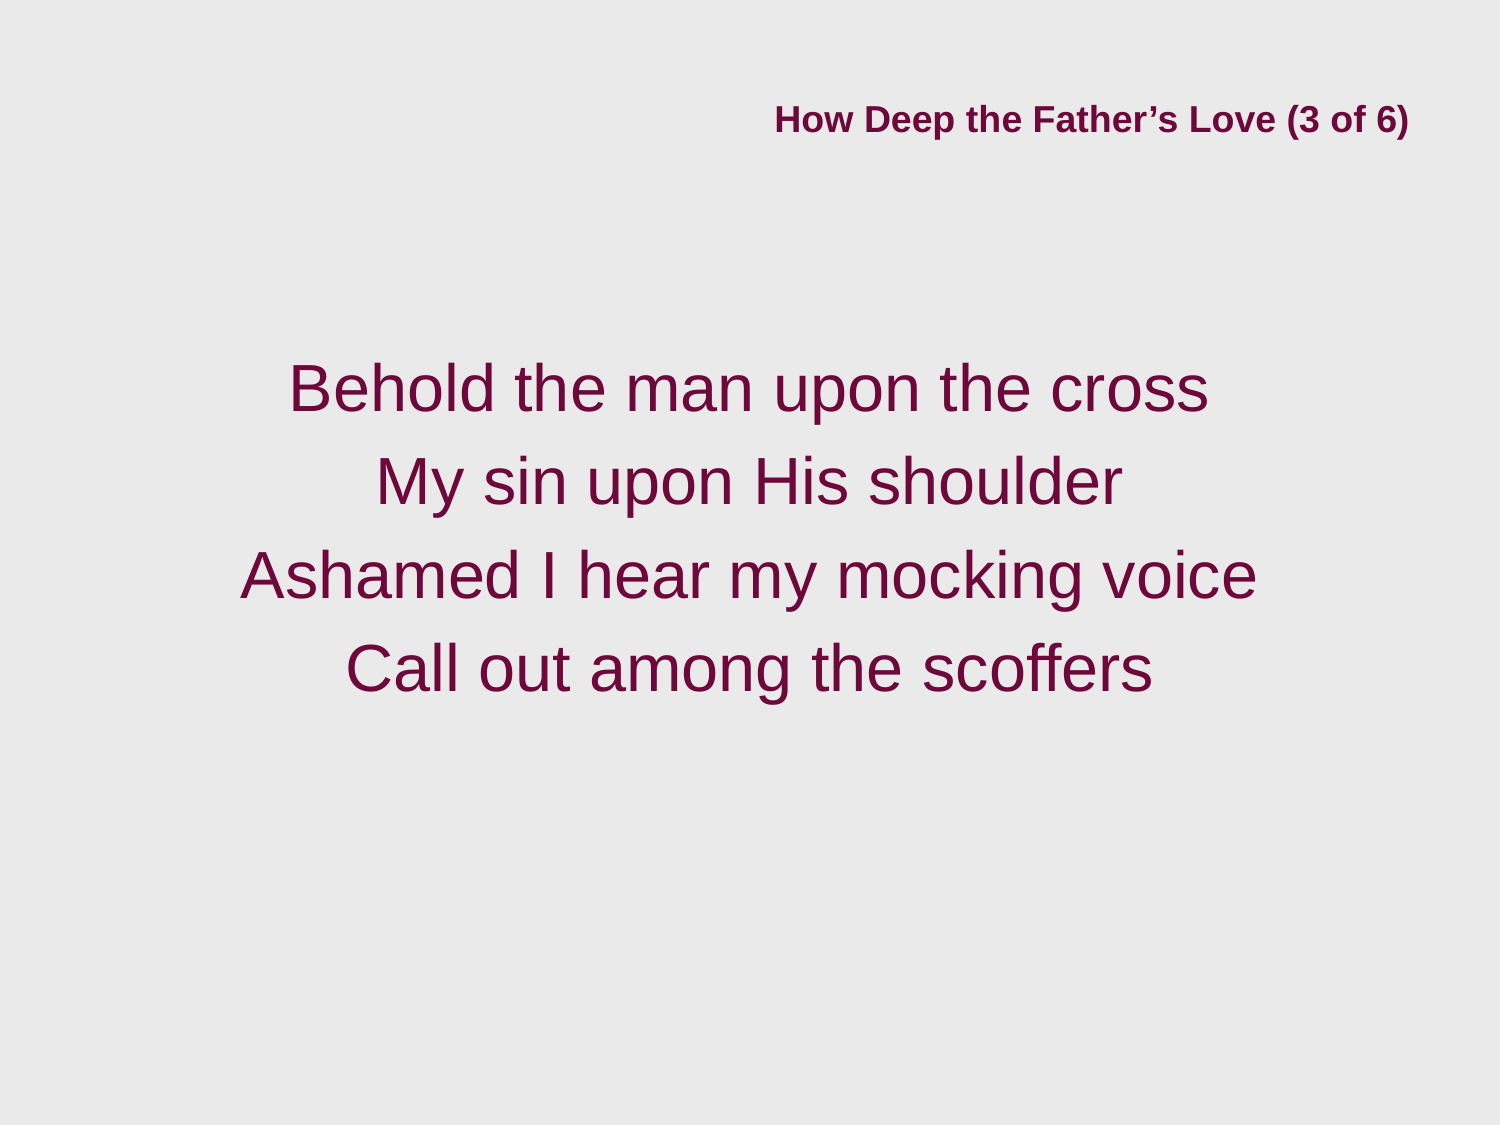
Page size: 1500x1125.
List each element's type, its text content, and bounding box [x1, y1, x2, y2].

list Behold the man upon the cross My sin upon His shoulder Ashamed I hear my mocking voice Call out among the scoffers [74, 337, 1426, 751]
title How Deep the Father’s Love (3 of 6) [299, 87, 1426, 181]
